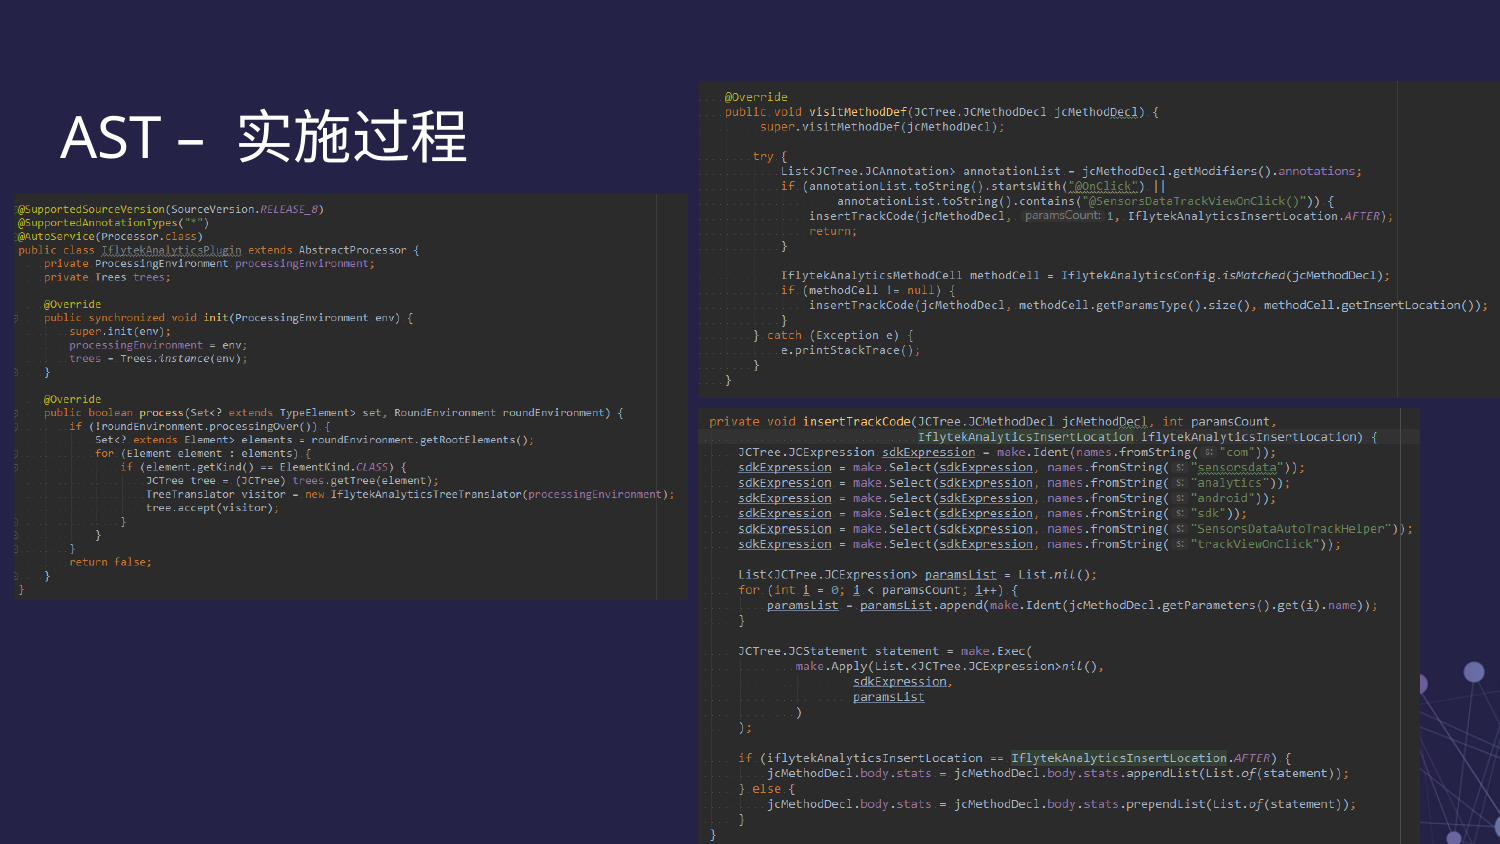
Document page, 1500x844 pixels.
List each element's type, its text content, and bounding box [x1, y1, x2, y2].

text_box AST – 实施过程 [45, 93, 657, 178]
picture [0, 0, 1500, 844]
